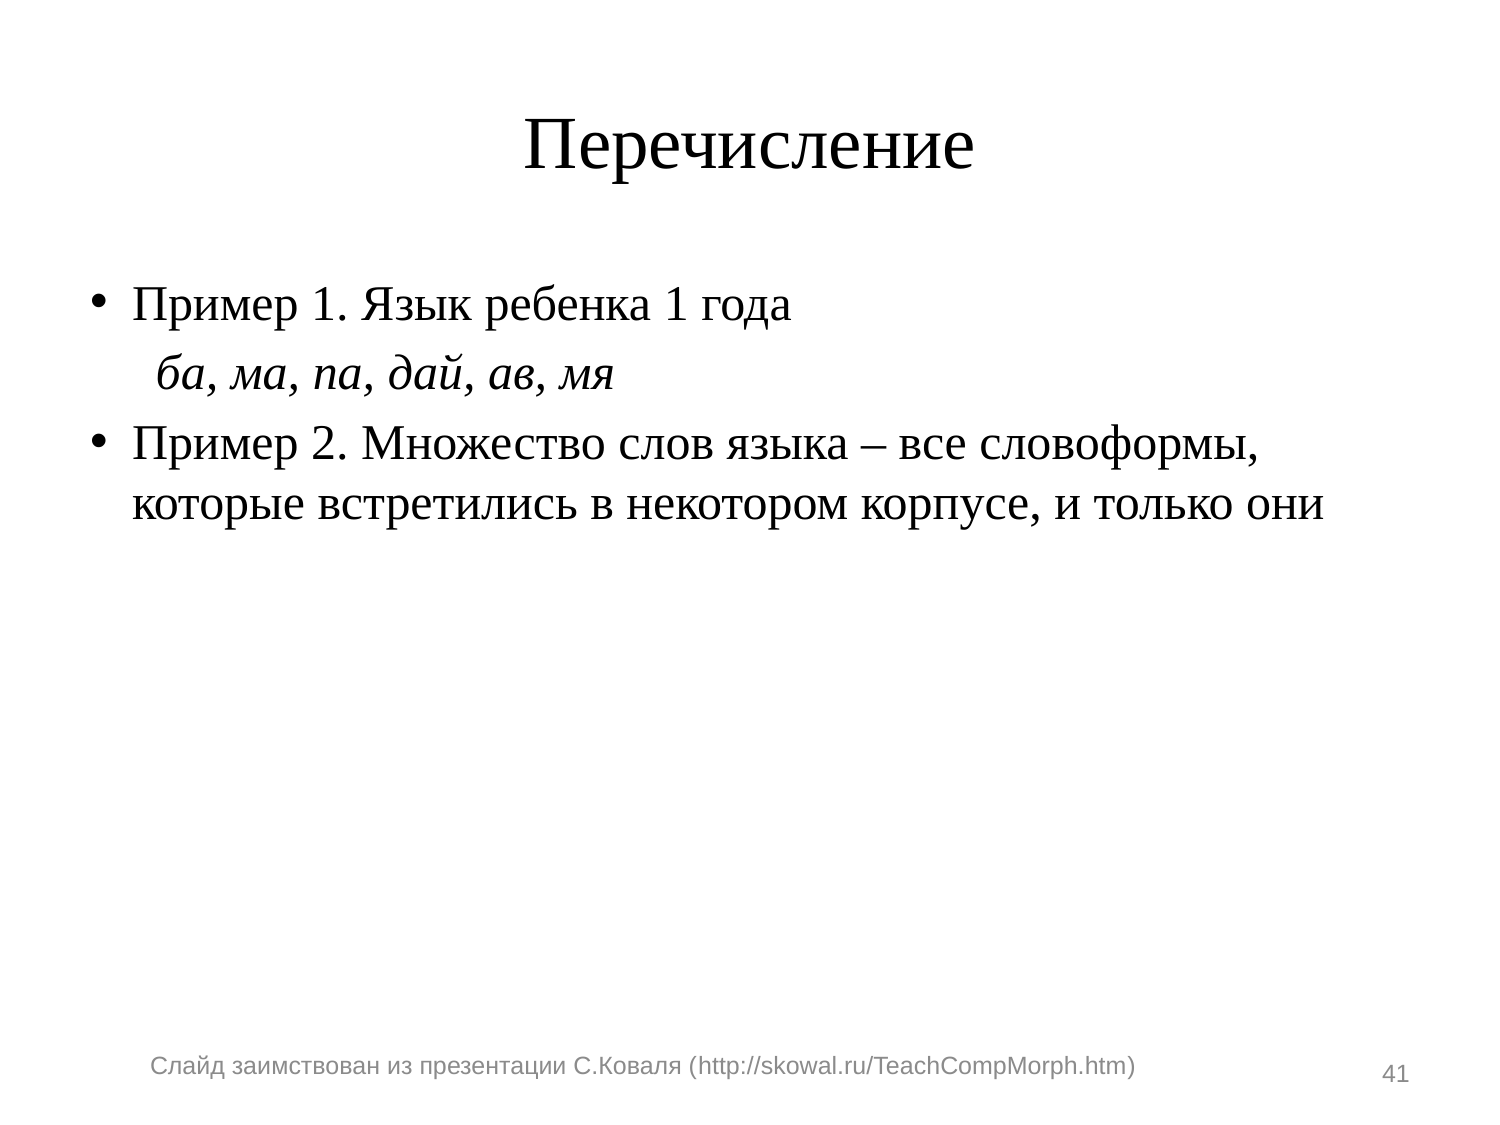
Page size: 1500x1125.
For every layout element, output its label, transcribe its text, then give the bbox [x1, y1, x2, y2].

footer Слайд заимствован из презентации С.Коваля (http://skowal.ru/TeachCompMorph.htm) [75, 1025, 1211, 1104]
list Пример 1. Язык ребенка 1 года ба, ма, па, дай, ав, мя Пример 2. Множество слов языка – все словоформы, которые встретились в некотором корпусе, и только они [75, 262, 1425, 1005]
title Перечисление [75, 45, 1425, 233]
slide_number 41 [1074, 1042, 1425, 1103]
